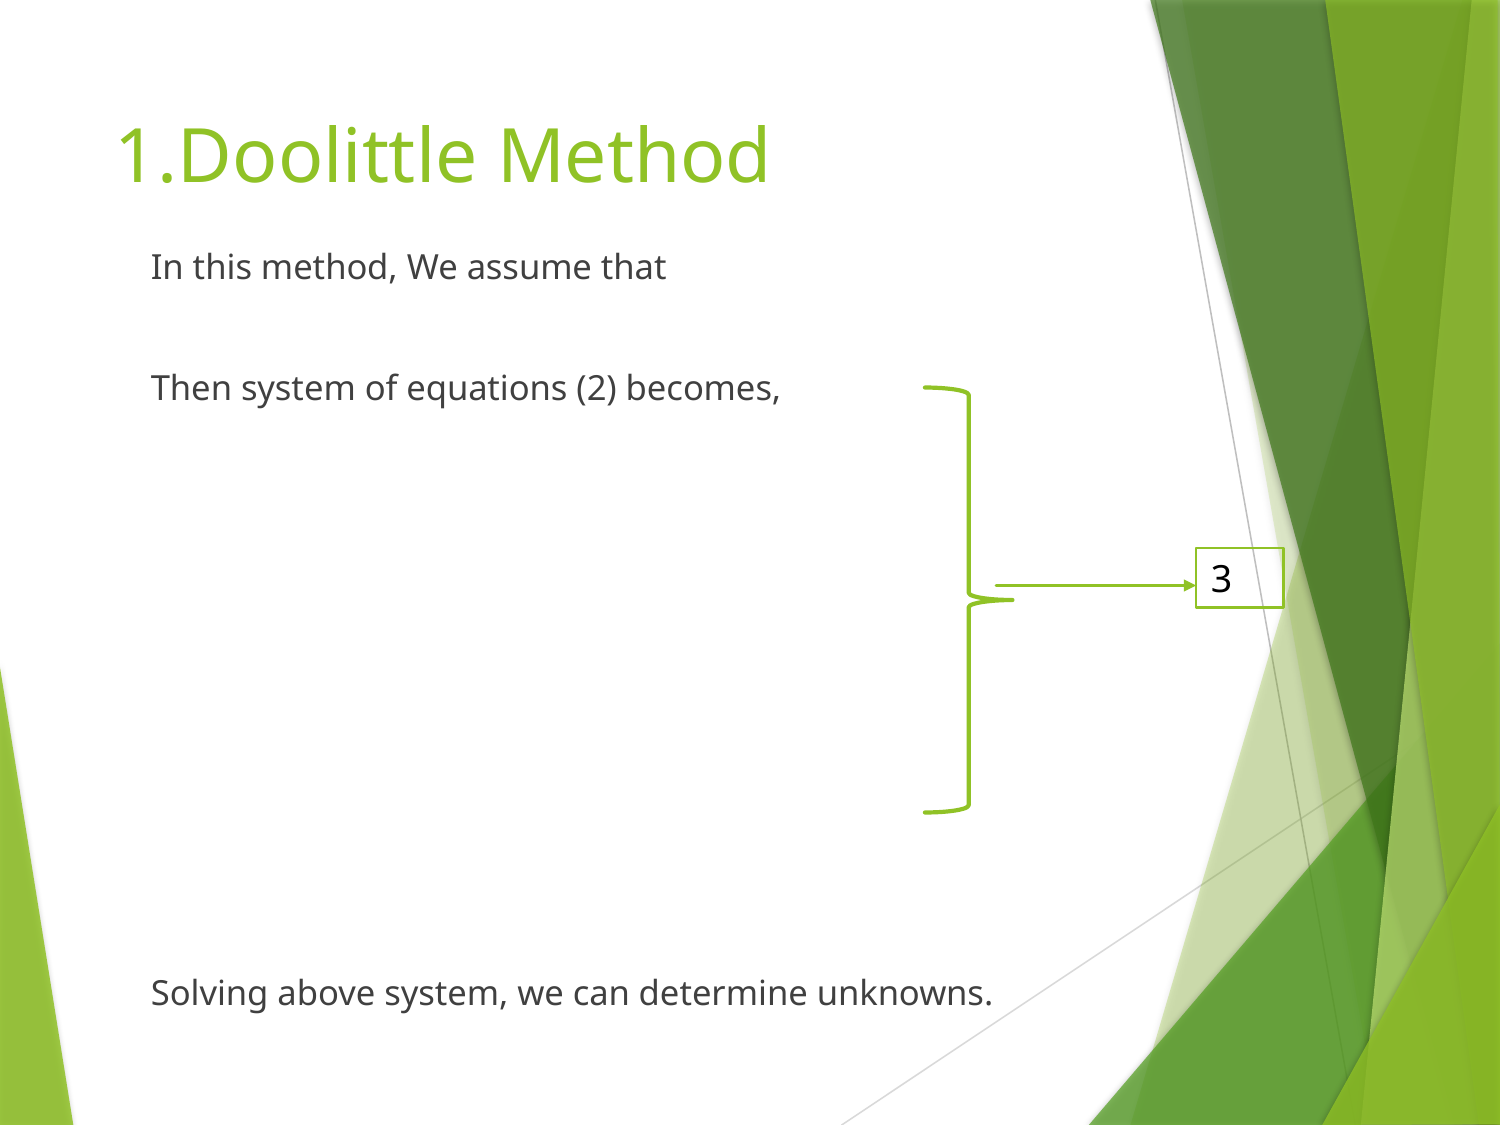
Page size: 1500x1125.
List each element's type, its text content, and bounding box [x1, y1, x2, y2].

text_box [923, 386, 1014, 814]
title 1.Doolittle Method [99, 99, 1142, 317]
text_box 3 [1196, 547, 1284, 608]
